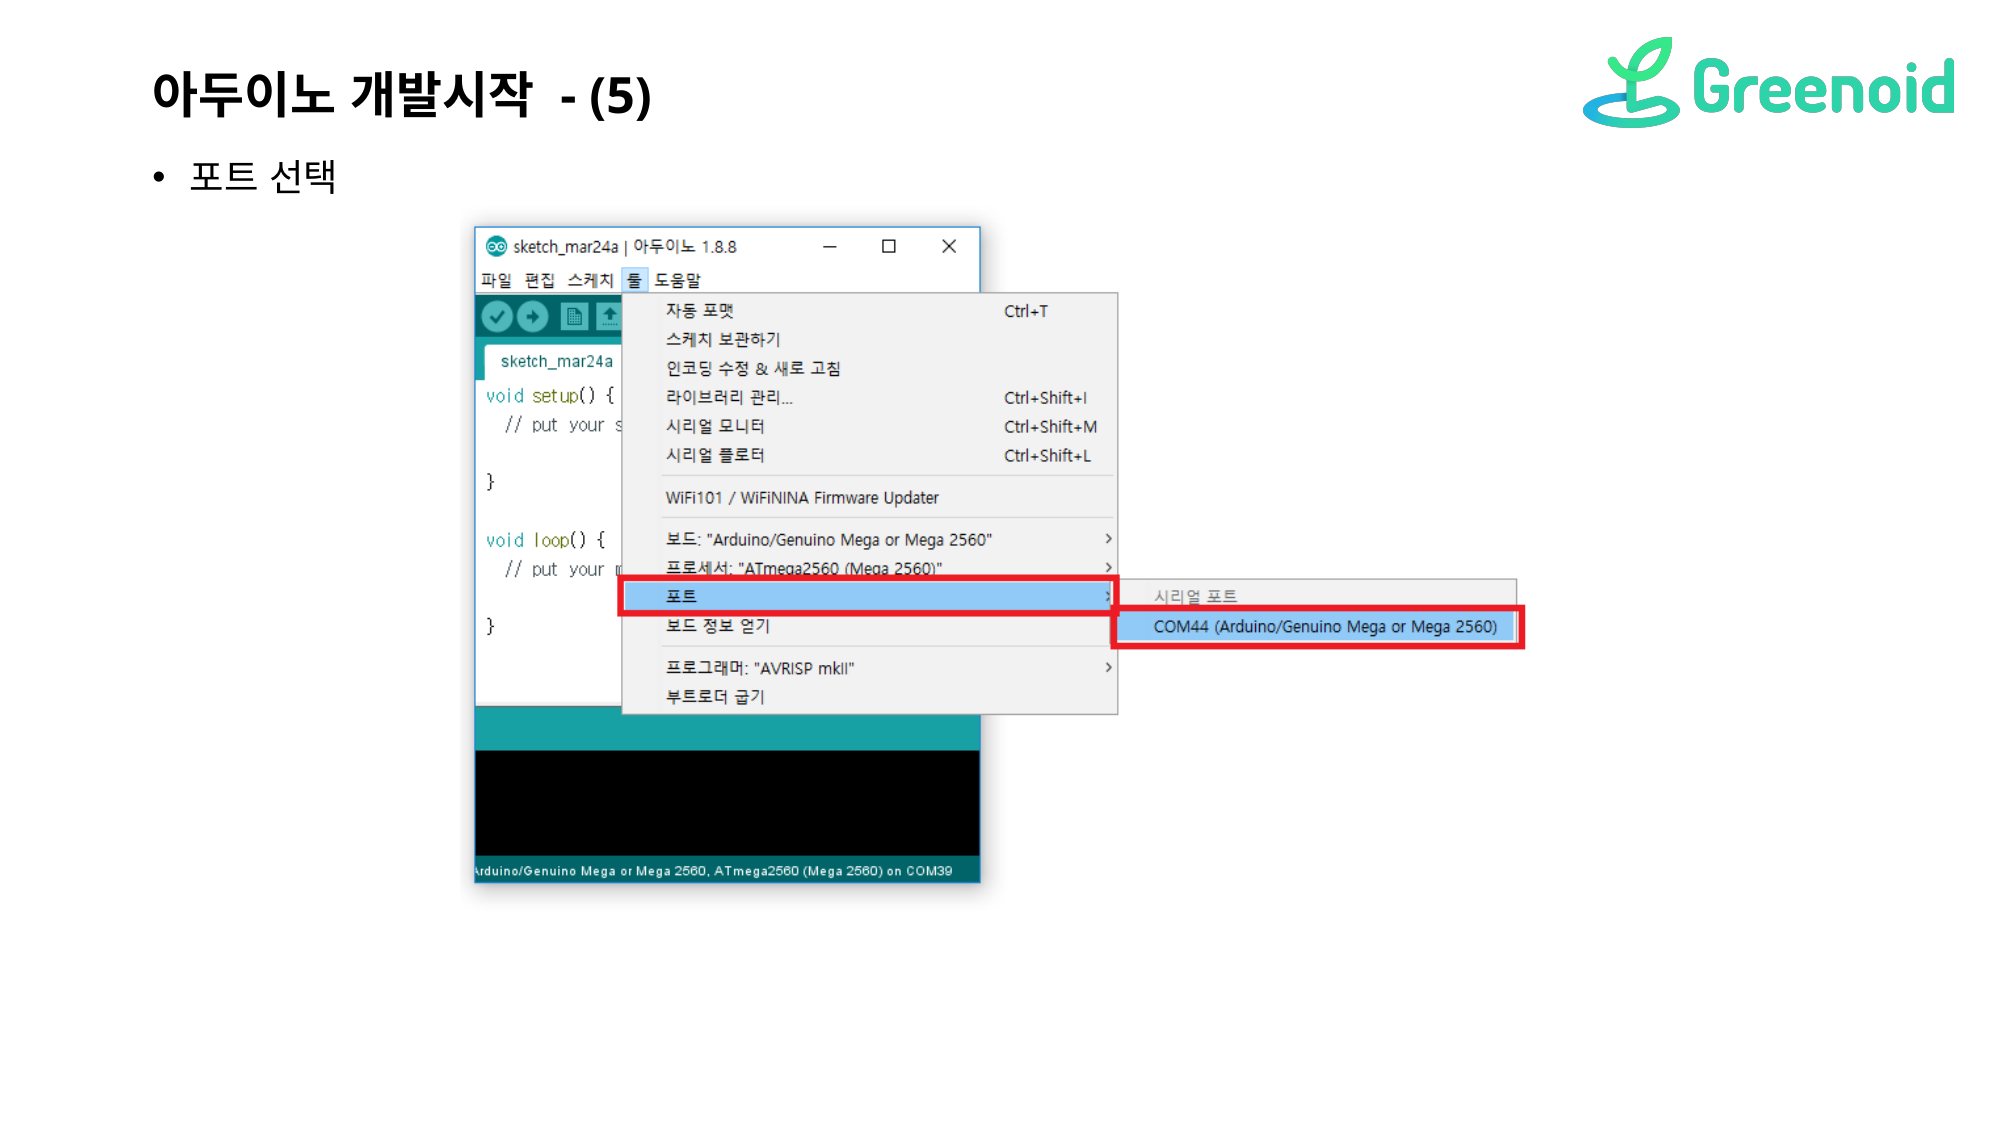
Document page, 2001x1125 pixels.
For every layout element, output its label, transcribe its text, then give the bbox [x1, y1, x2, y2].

list 포트 선택 [137, 151, 1863, 1014]
picture [1583, 37, 1954, 128]
title 아두이노 개발시작 - (5) [137, 59, 1863, 136]
picture [460, 199, 1974, 1108]
